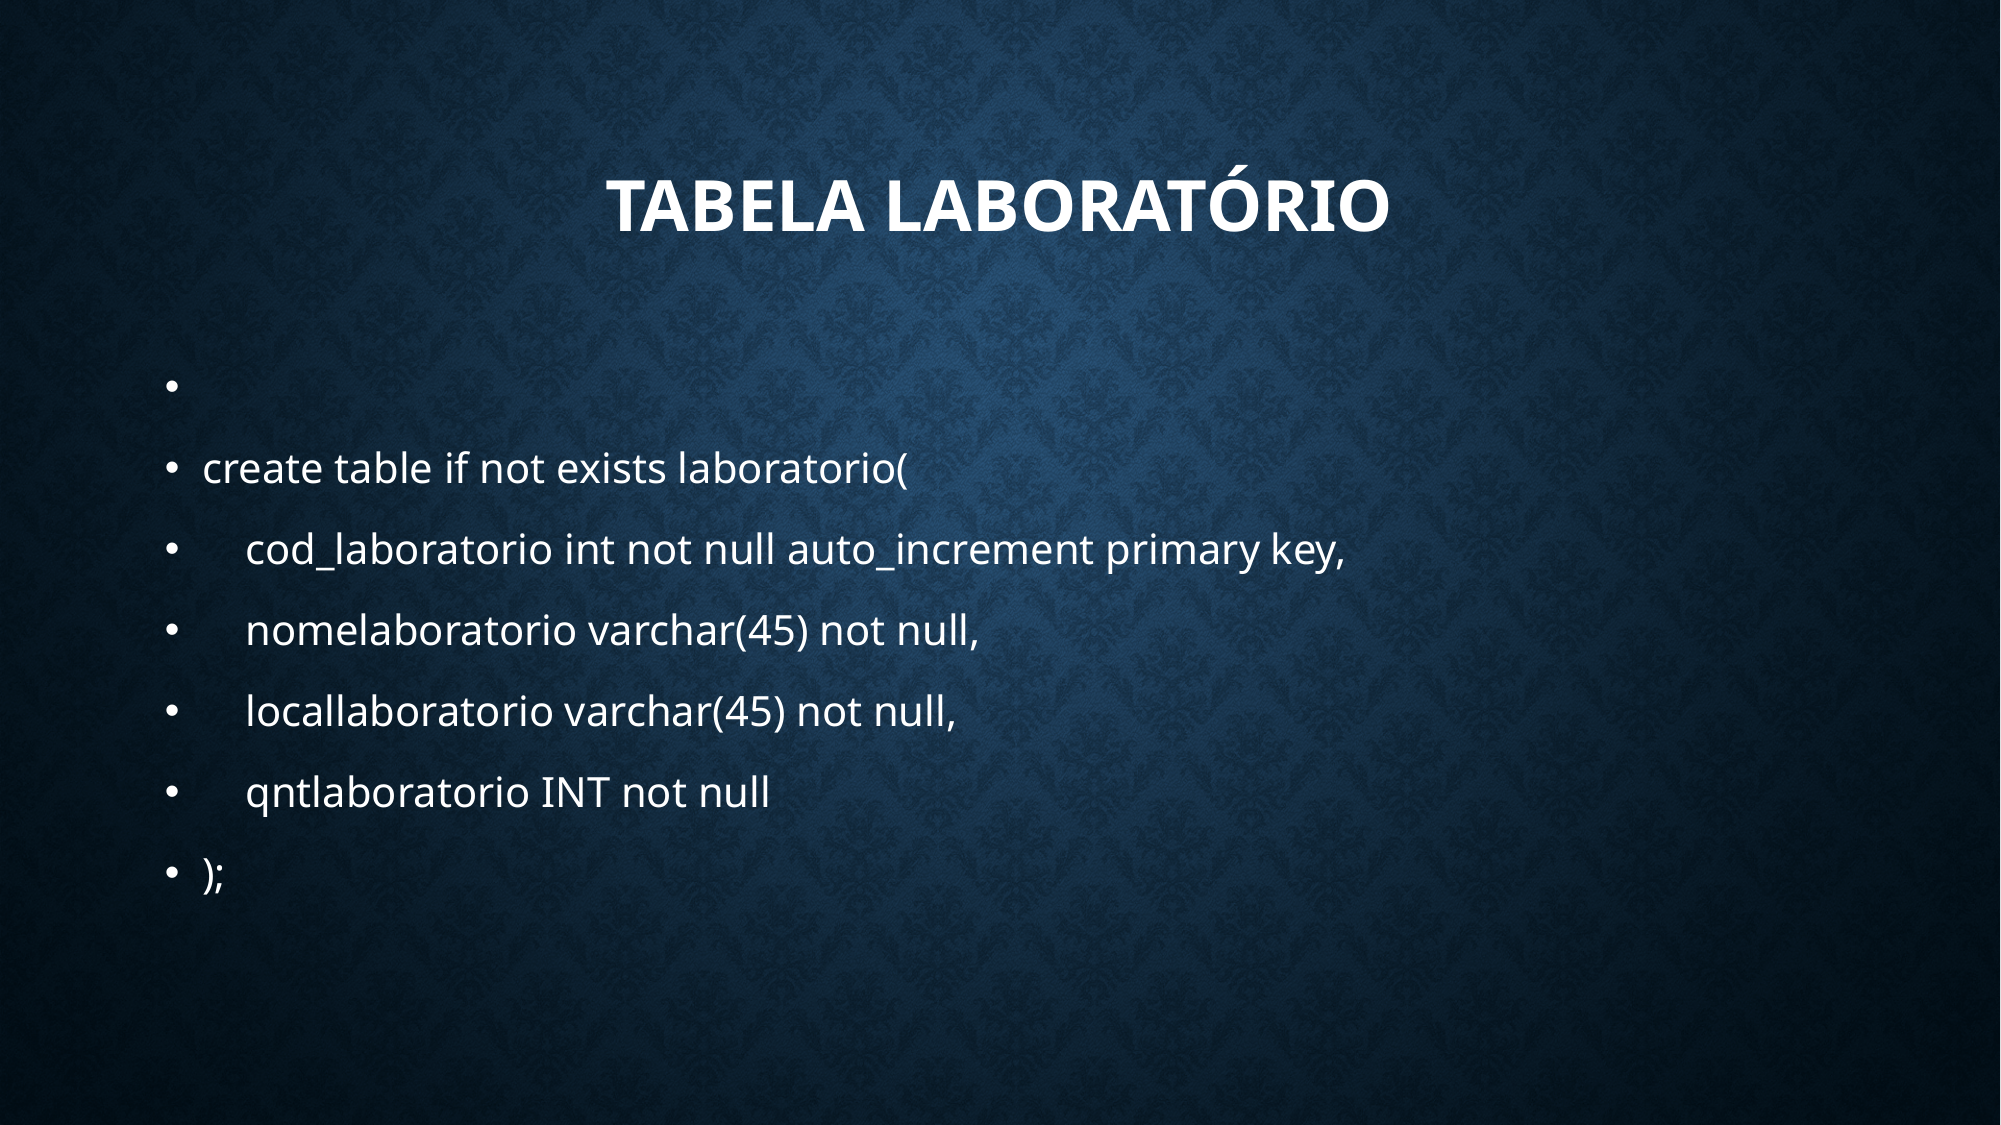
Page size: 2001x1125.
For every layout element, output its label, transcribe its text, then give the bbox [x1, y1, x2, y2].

title Tabela Laboratório [149, 99, 1849, 318]
list create table if not exists laboratorio( cod_laboratorio int not null auto_increment primary key, nomelaboratorio varchar(45) not null, locallaboratorio varchar(45) not null, qntlaboratorio INT not null ); [149, 343, 1849, 950]
